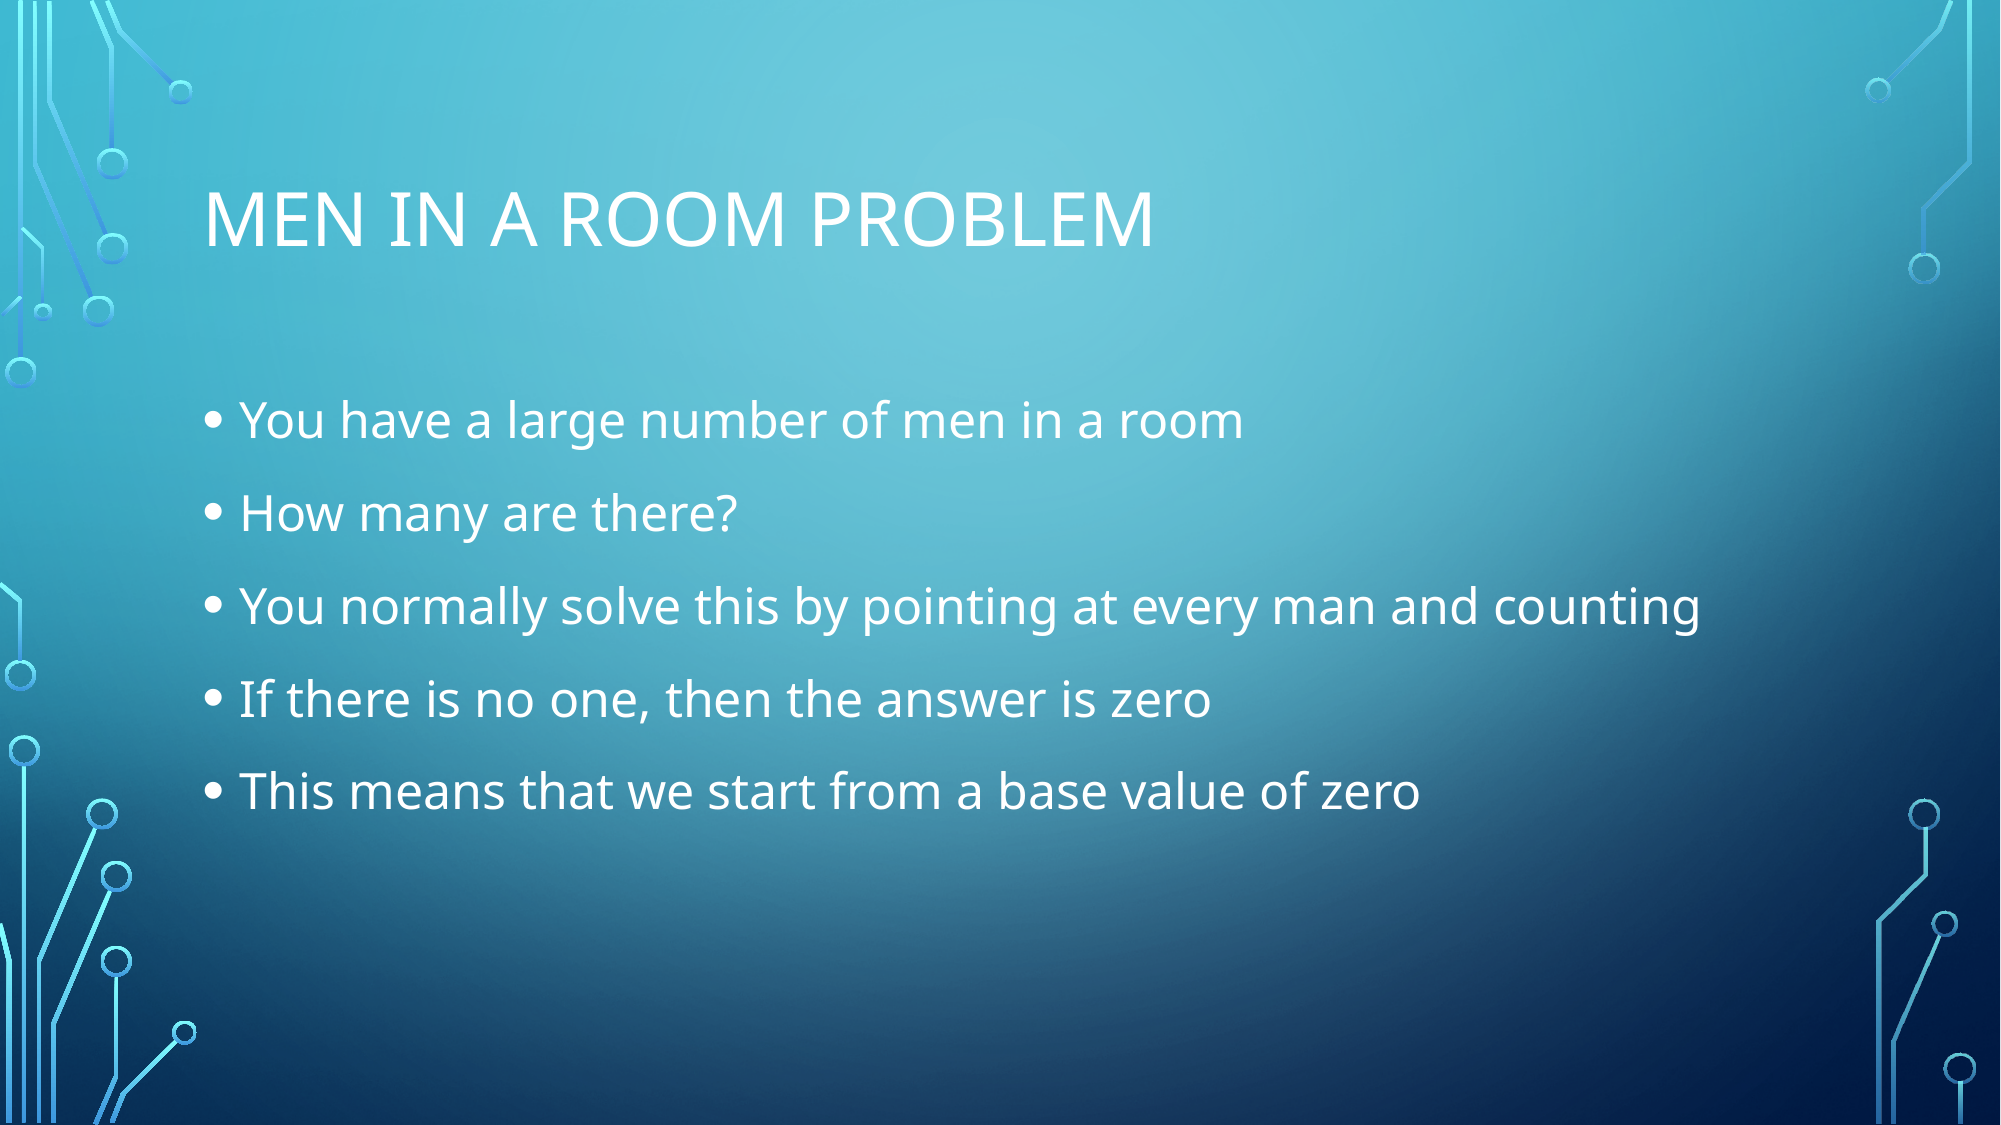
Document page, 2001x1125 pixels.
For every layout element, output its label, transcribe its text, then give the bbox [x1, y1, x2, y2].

title Men in a room problem [187, 101, 1813, 344]
list You have a large number of men in a room How many are there? You normally solve this by pointing at every man and counting If there is no one, then the answer is zero This means that we start from a base value of zero [187, 369, 1813, 950]
